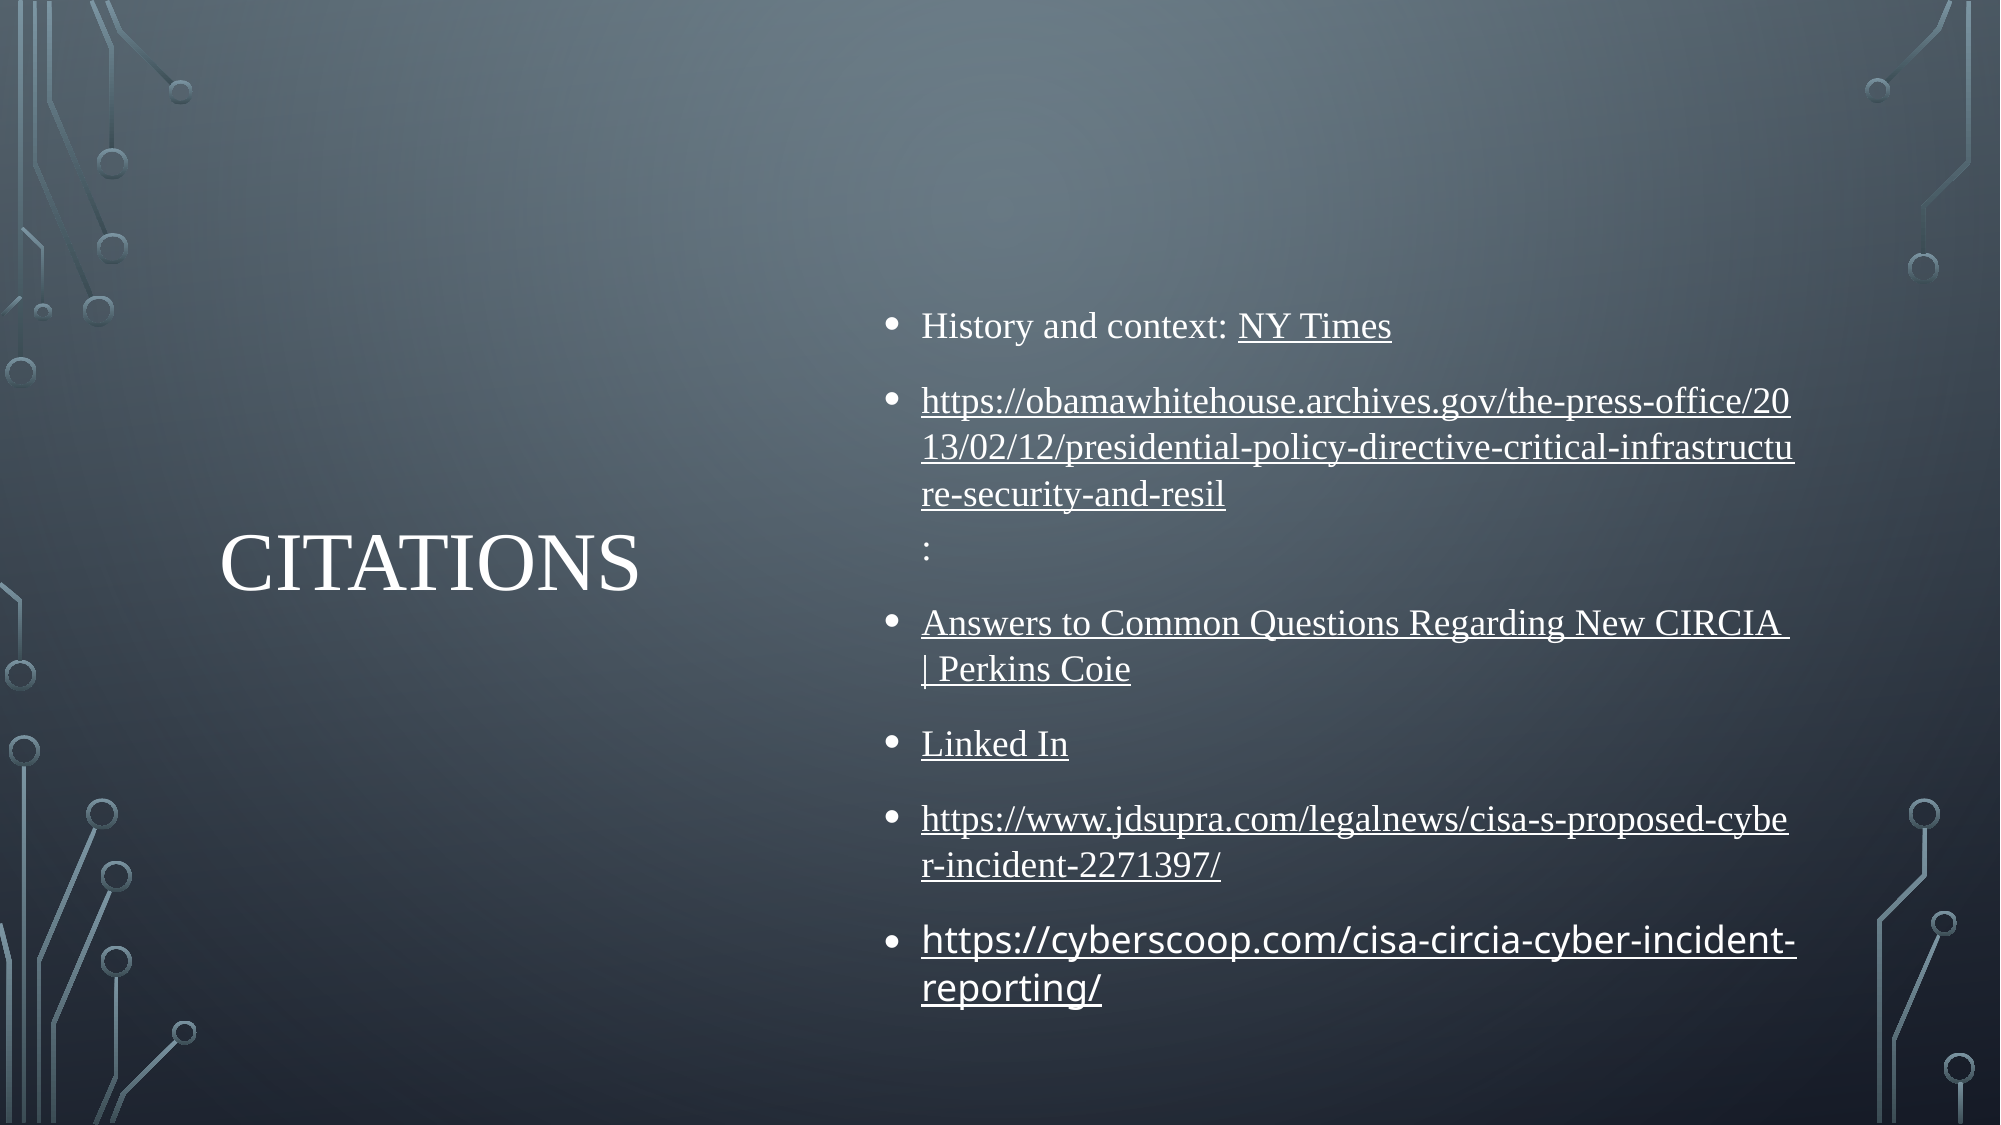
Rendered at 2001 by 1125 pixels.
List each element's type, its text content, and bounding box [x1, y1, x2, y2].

list History and context: NY Times https://obamawhitehouse.archives.gov/the-press-office/2013/02/12/presidential-policy-directive-critical-infrastructure-security-and-resil: Answers to Common Questions Regarding New CIRCIA | Perkins Coie Linked In https://www.jdsupra.com/legalnews/cisa-s-proposed-cyber-incident-2271397/ https://cyberscoop.com/cisa-circia-cyber-incident-reporting/ [869, 177, 1813, 950]
title Citations [187, 177, 658, 950]
